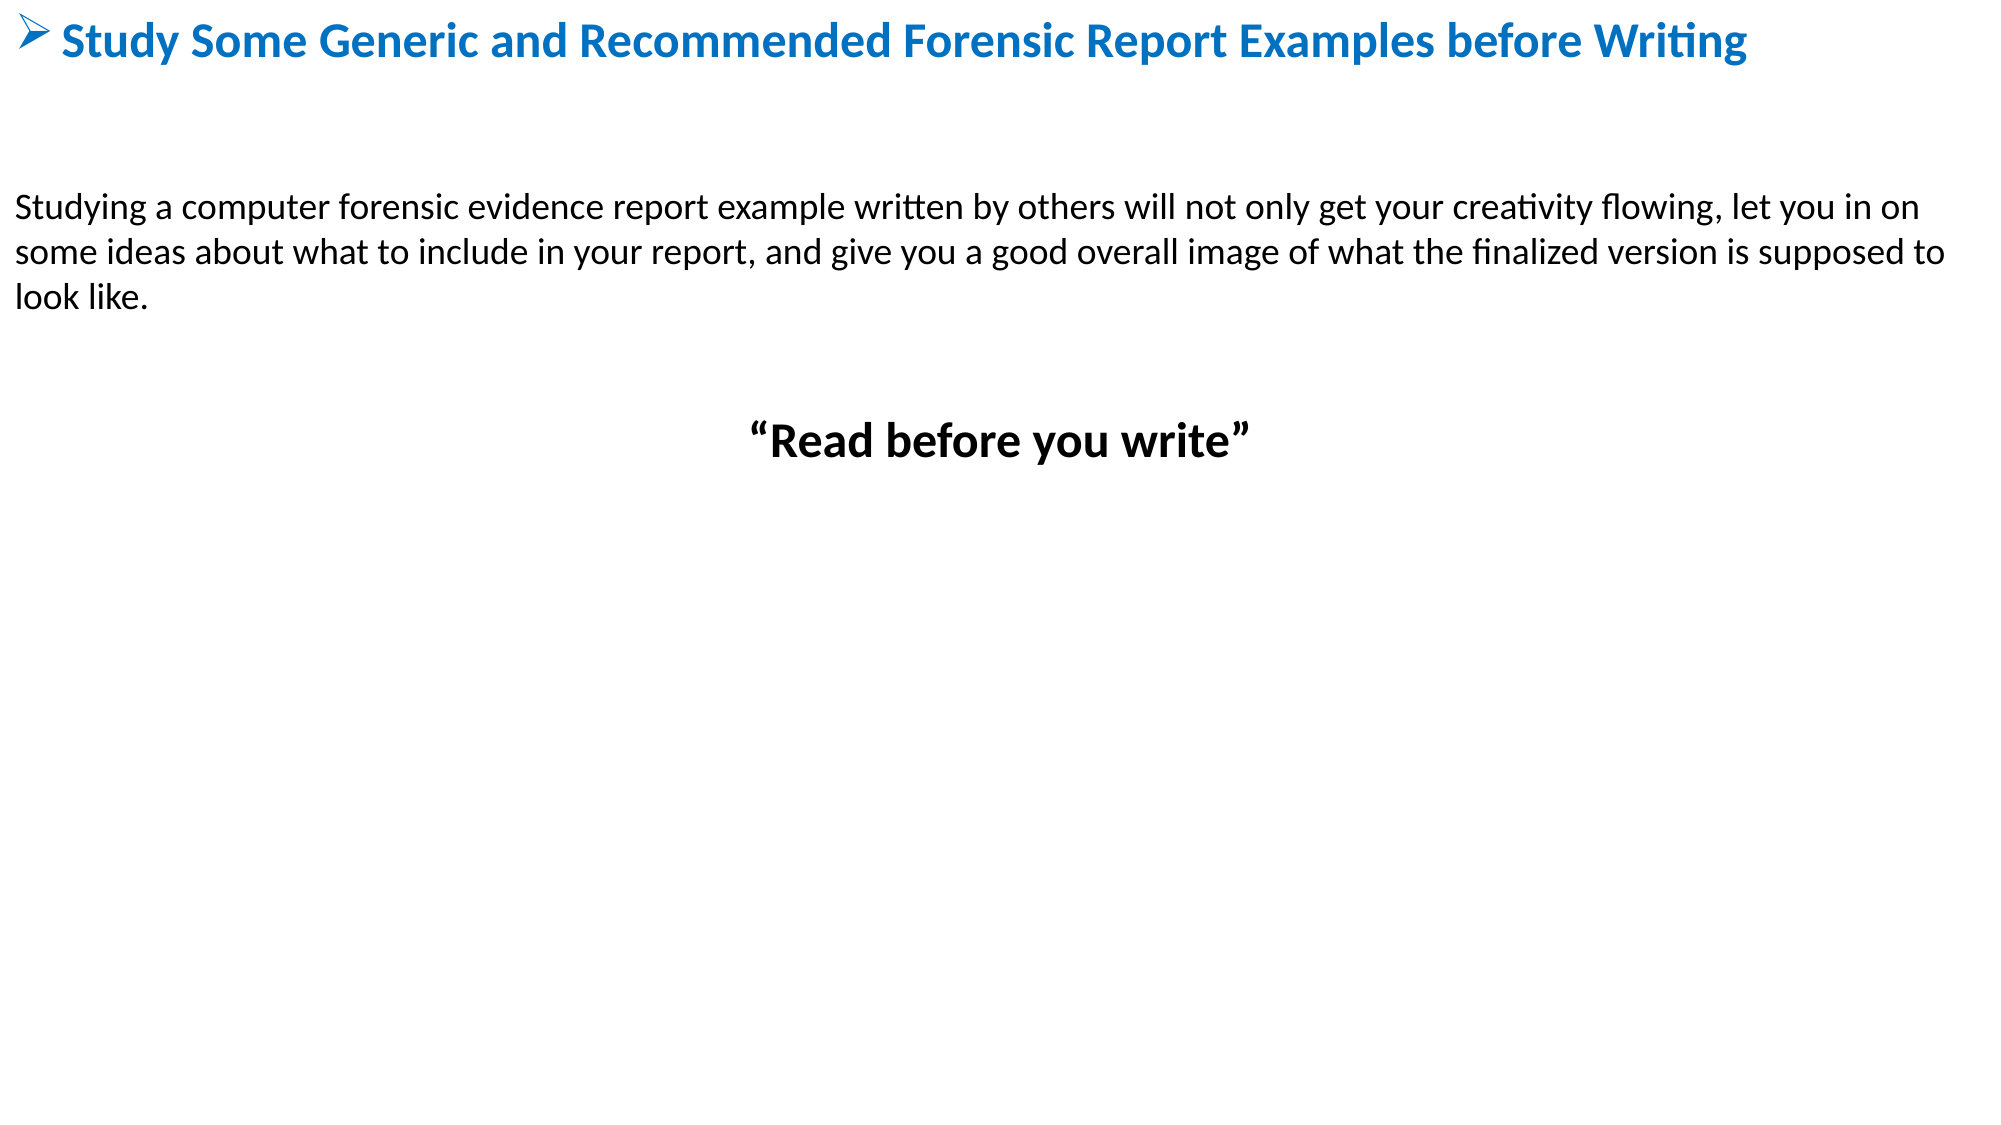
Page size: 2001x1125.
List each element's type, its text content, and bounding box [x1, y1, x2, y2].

text_box Study Some Generic and Recommended Forensic Report Examples before Writing [0, 0, 2000, 75]
text_box Studying a computer forensic evidence report example written by others will not only get your creativity flowing, let you in on some ideas about what to include in your report, and give you a good overall image of what the finalized version is supposed to look like. “Read before you write” [0, 174, 2000, 475]
